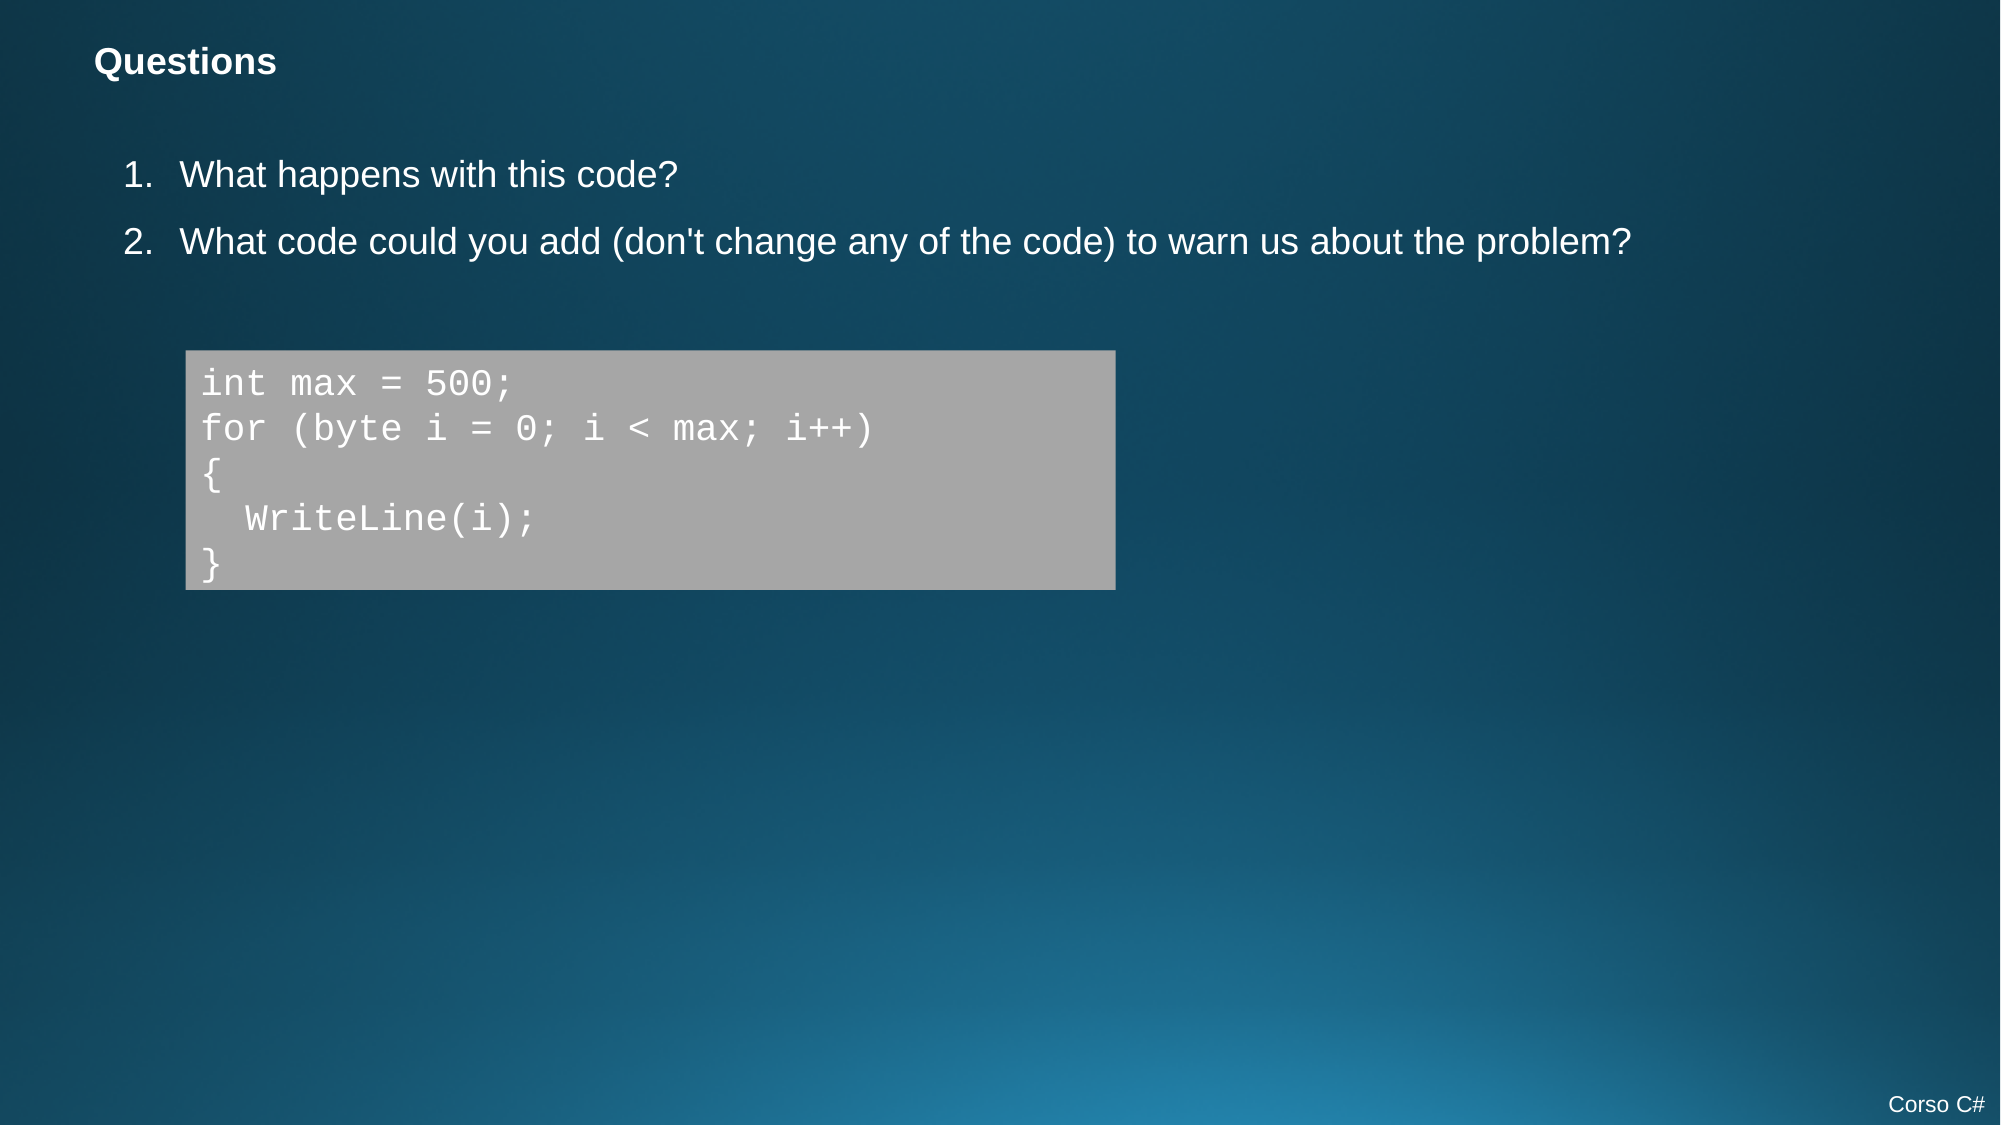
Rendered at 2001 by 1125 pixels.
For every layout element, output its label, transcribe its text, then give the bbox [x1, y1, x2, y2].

text_box What happens with this code? What code could you add (don't change any of the code) to warn us about the problem? [108, 119, 1848, 270]
text_box Corso C# [0, 1082, 2000, 1125]
text_box Questions [79, 29, 293, 89]
picture [0, 0, 2001, 1125]
text_box int max = 500; for (byte i = 0; i < max; i++) { WriteLine(i); } [185, 350, 1116, 590]
